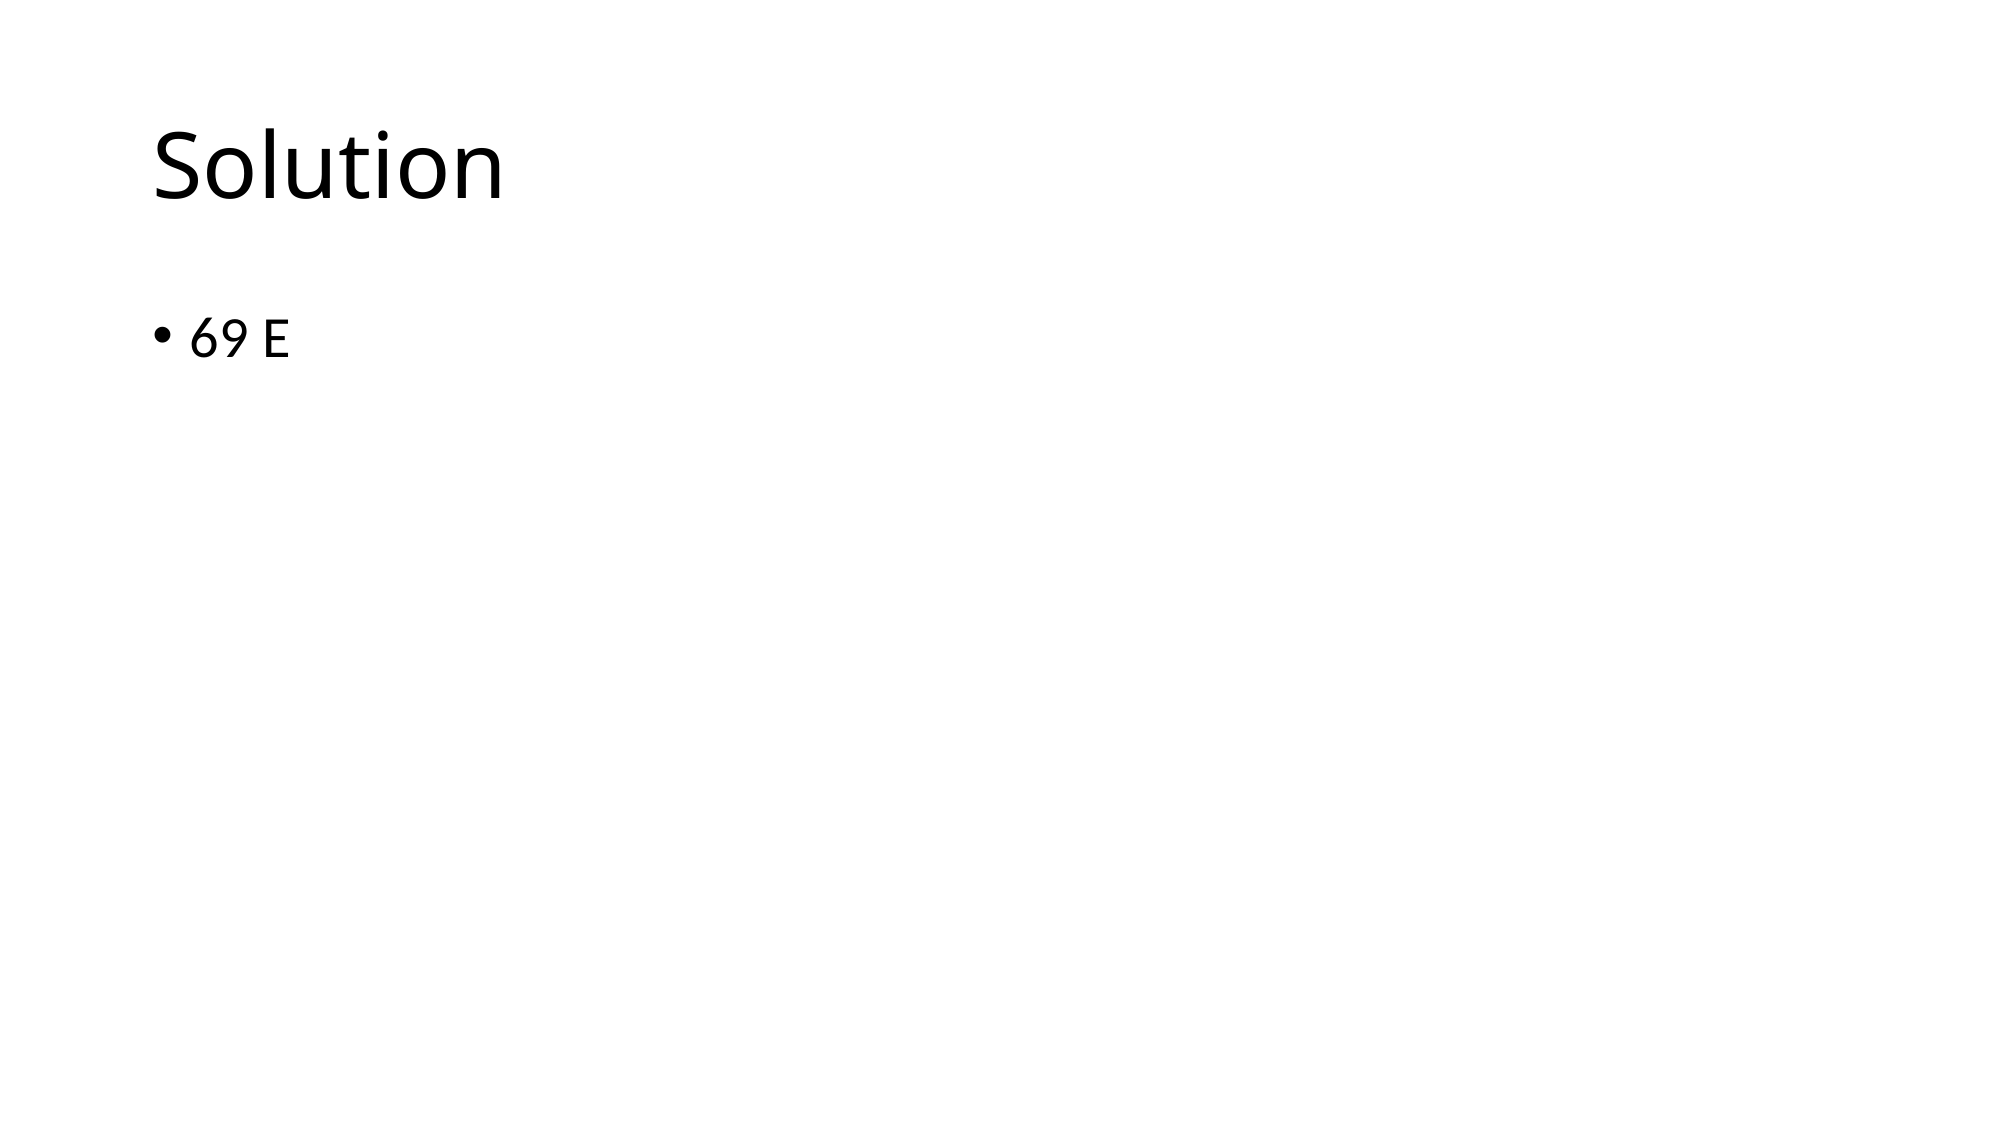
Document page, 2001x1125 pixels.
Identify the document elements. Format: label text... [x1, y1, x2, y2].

title Solution [137, 59, 1863, 278]
list 69 E [137, 299, 1863, 1014]
